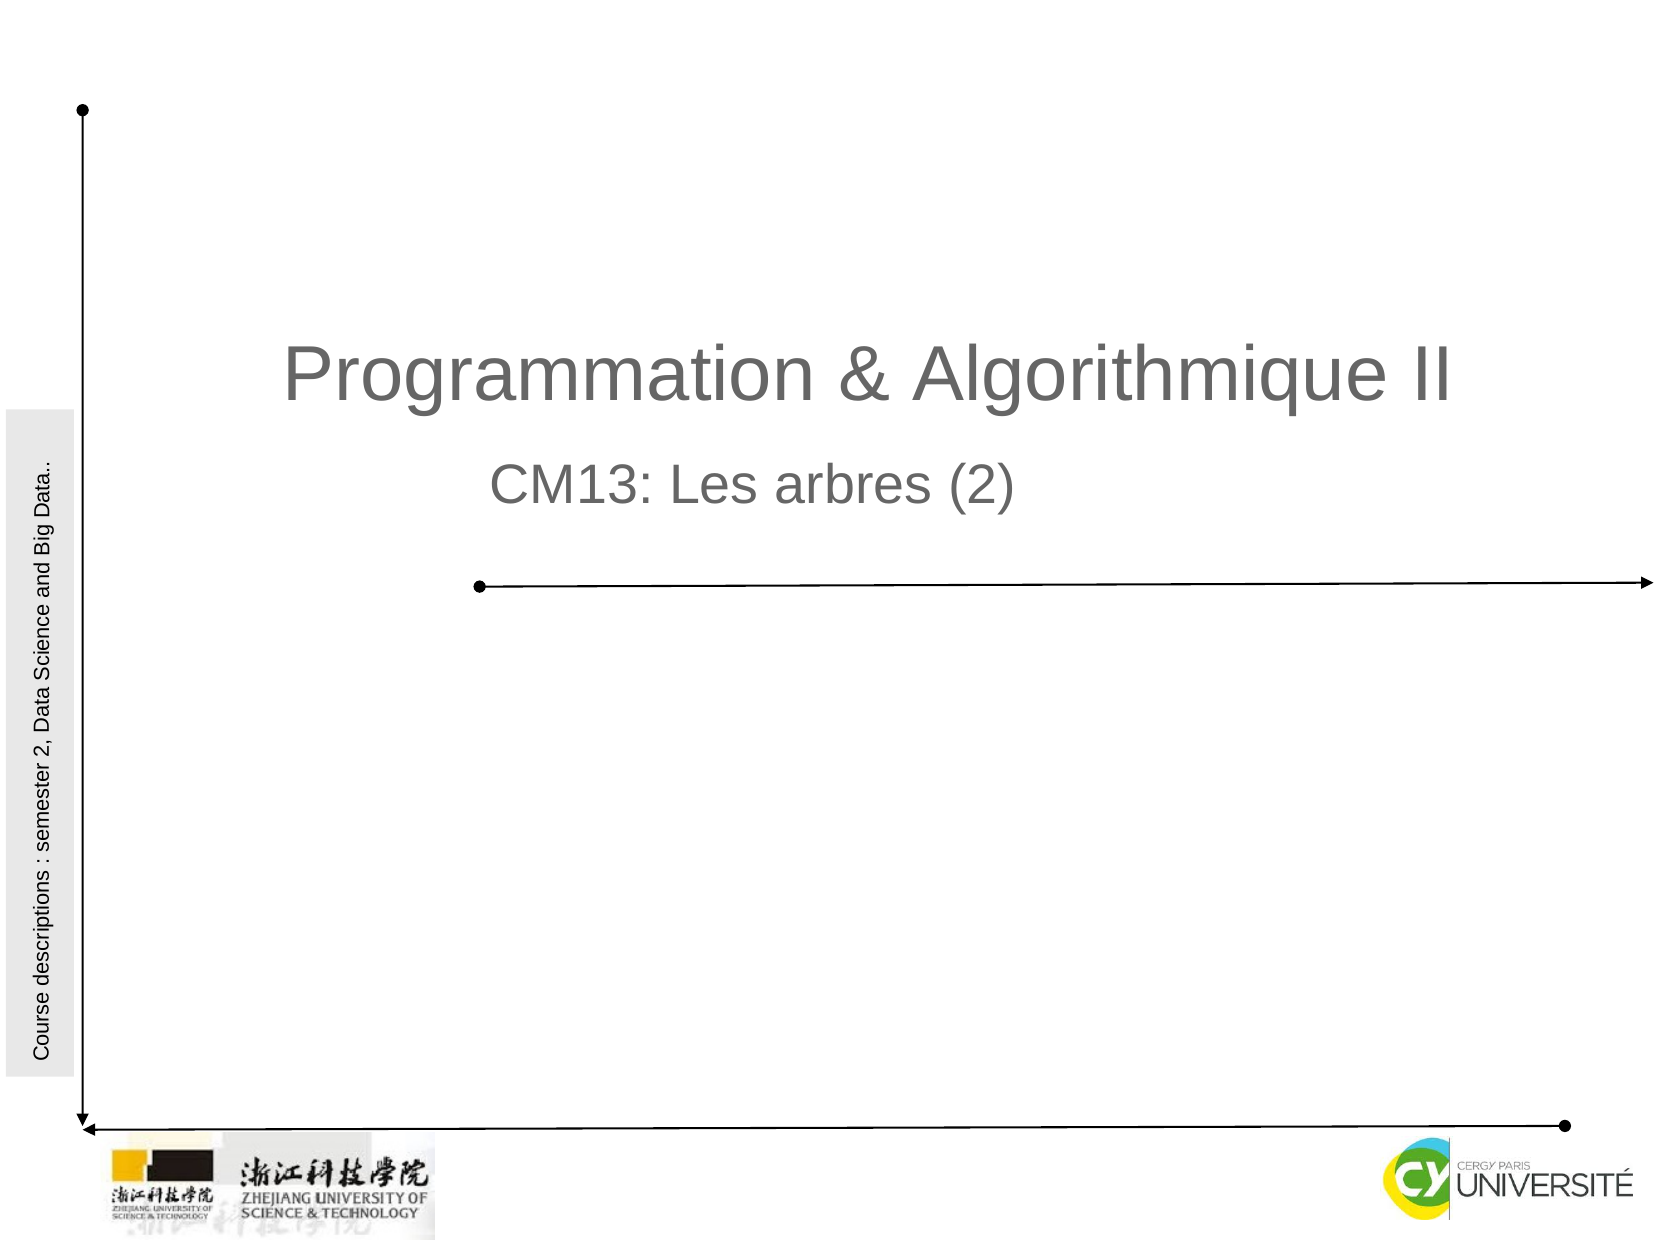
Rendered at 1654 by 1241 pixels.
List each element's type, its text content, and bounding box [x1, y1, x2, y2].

text_box CM13: Les arbres (2) [474, 440, 1627, 580]
picture [100, 1132, 435, 1240]
picture [1380, 1136, 1633, 1220]
